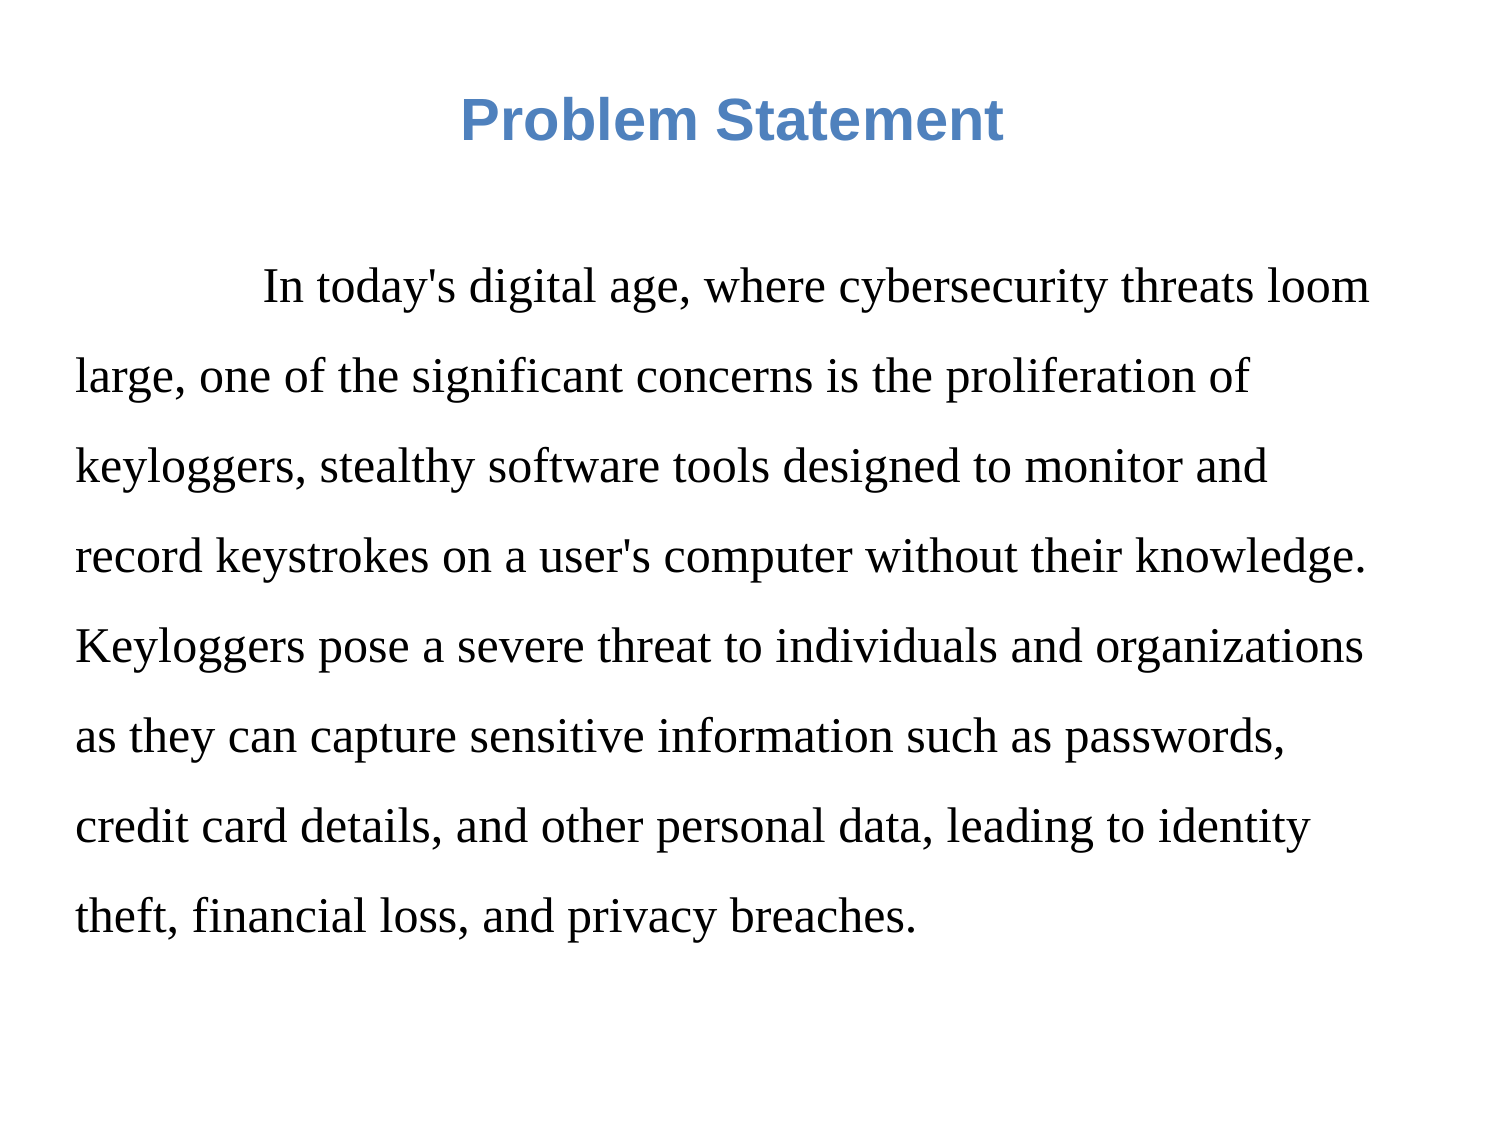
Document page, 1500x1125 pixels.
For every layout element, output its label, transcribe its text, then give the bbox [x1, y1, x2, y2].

text_box In today's digital age, where cybersecurity threats loom large, one of the significant concerns is the proliferation of keyloggers, stealthy software tools designed to monitor and record keystrokes on a user's computer without their knowledge. Keyloggers pose a severe threat to individuals and organizations as they can capture sensitive information such as passwords, credit card details, and other personal data, leading to identity theft, financial loss, and privacy breaches. [60, 215, 1407, 1125]
text_box Problem Statement [0, 73, 1500, 161]
